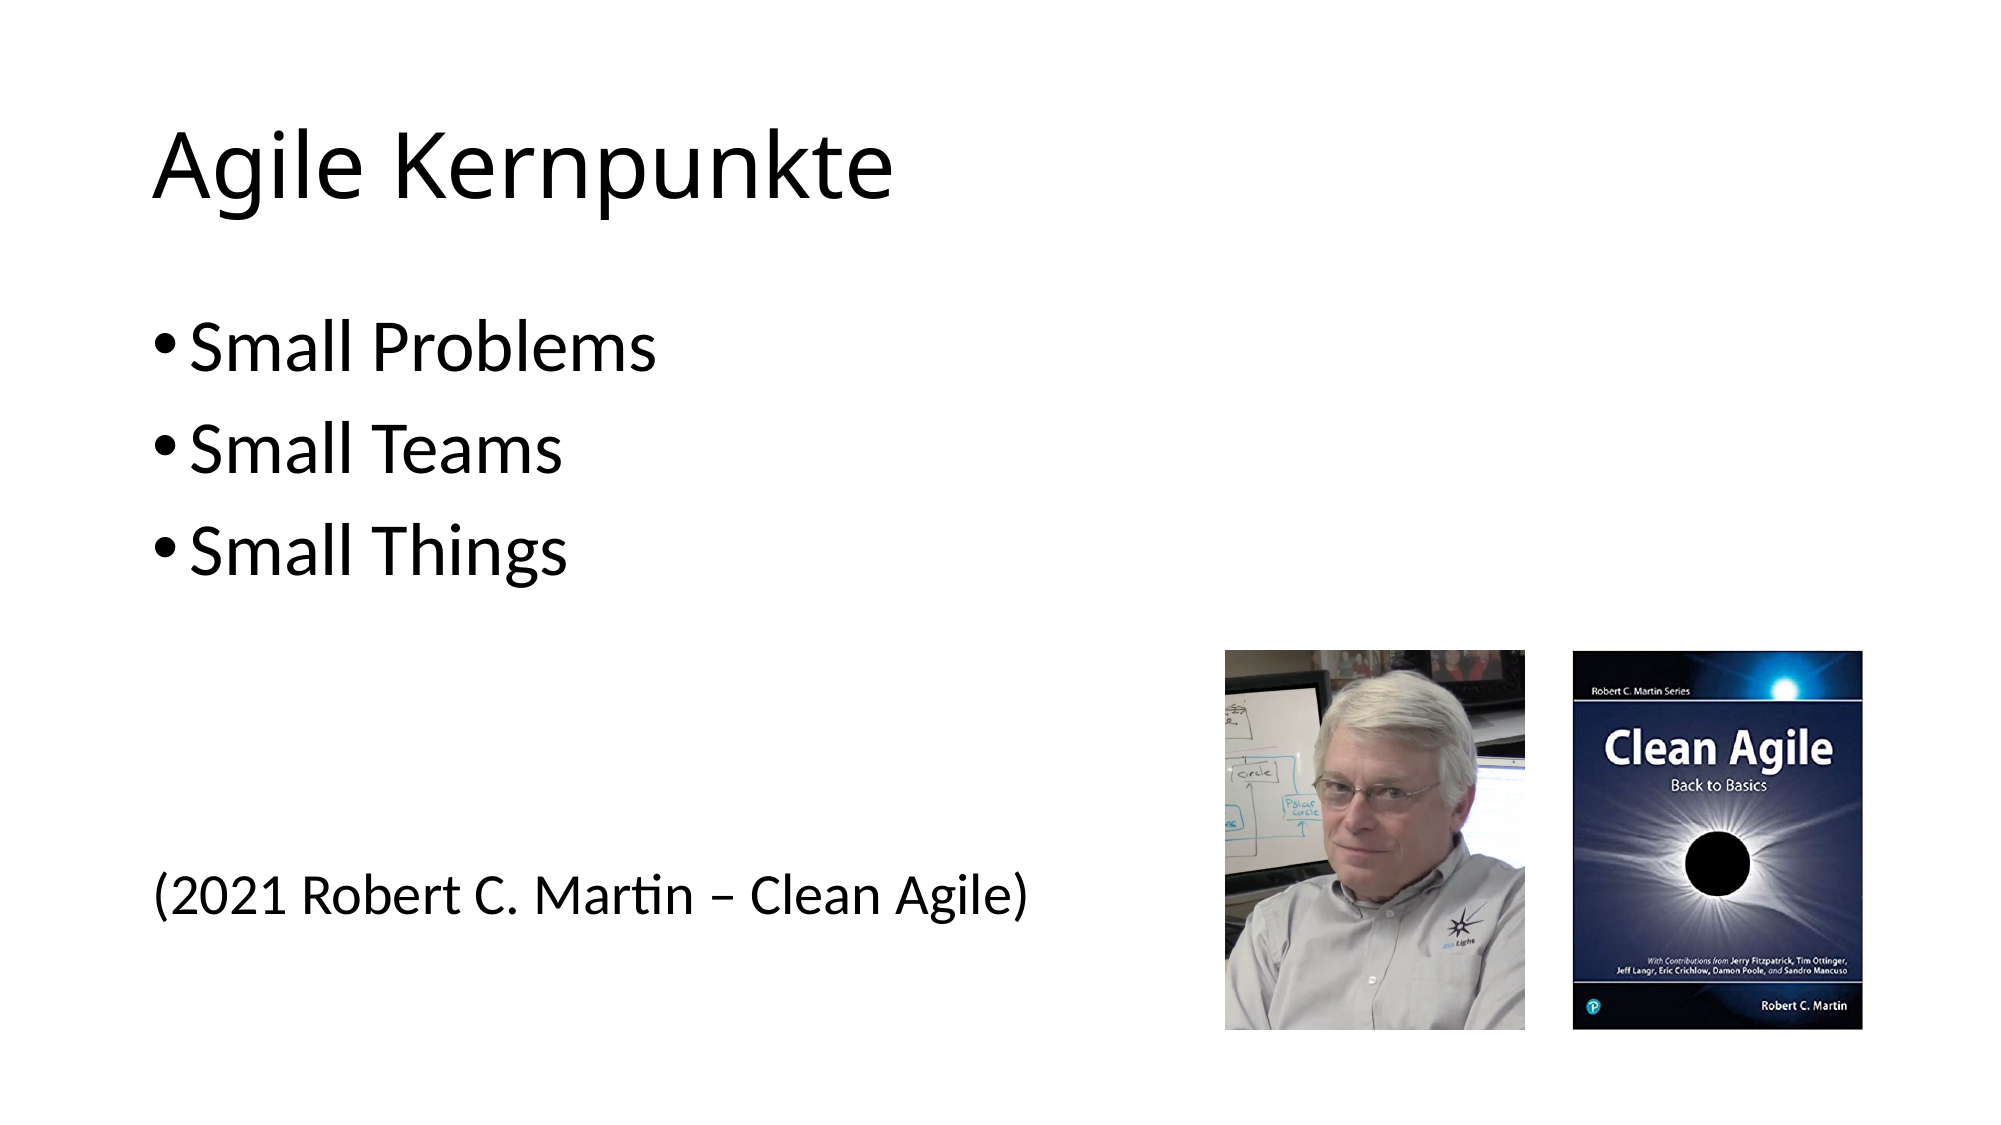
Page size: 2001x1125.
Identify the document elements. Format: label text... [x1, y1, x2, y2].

picture [1572, 650, 1863, 1031]
picture [1225, 650, 1525, 1031]
list Small Problems Small Teams Small Things (2021 Robert C. Martin – Clean Agile) [137, 299, 1863, 1014]
title Agile Kernpunkte [137, 59, 1863, 278]
